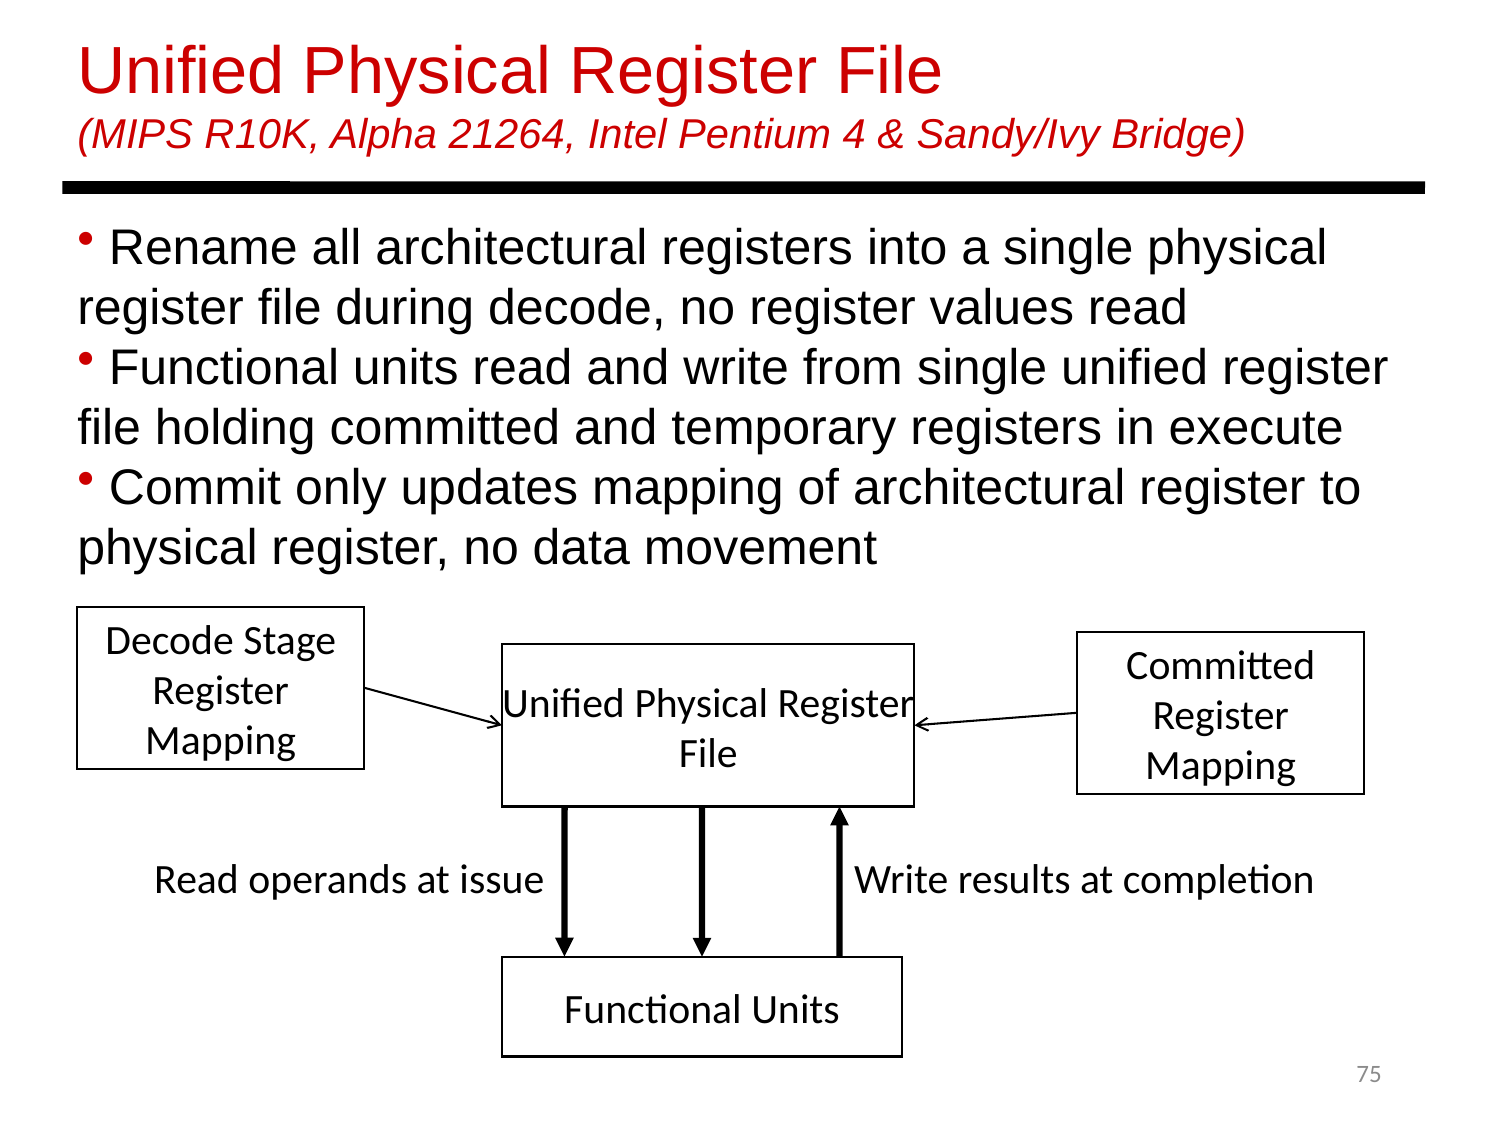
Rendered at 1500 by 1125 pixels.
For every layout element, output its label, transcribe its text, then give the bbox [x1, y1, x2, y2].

text_box Unified Physical Register File (MIPS R10K, Alpha 21264, Intel Pentium 4 & Sandy/Ivy Bridge) [62, 19, 1379, 165]
slide_number 75 [1059, 1042, 1397, 1103]
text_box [76, 606, 1365, 1057]
text_box Rename all architectural registers into a single physical register file during decode, no register values read Functional units read and write from single unified register file holding committed and temporary registers in execute Commit only updates mapping of architectural register to physical register, no data movement [62, 207, 1455, 583]
